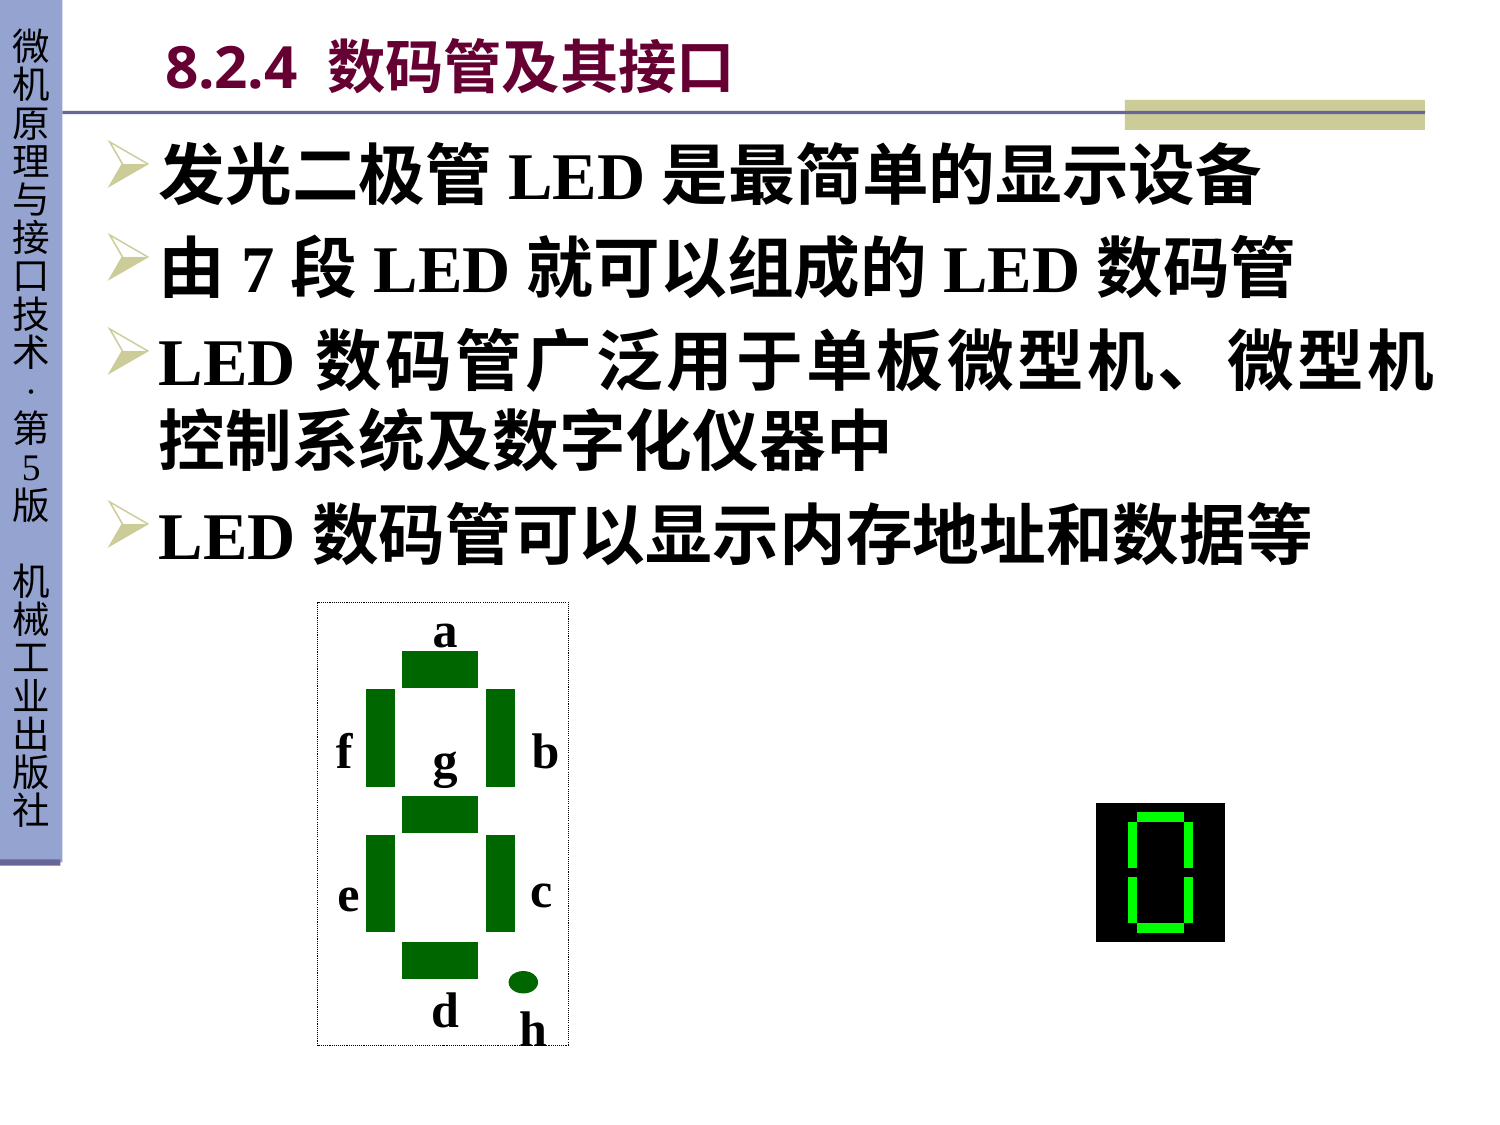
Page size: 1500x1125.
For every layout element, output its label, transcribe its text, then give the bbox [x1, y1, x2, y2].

list 发光二极管LED是最简单的显示设备 由7段LED就可以组成的LED数码管 LED数码管广泛用于单板微型机、微型机控制系统及数字化仪器中 LED数码管可以显示内存地址和数据等 [87, 124, 1451, 1051]
picture [1087, 799, 1235, 947]
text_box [299, 595, 590, 1050]
title 8.2.4 数码管及其接口 [149, 24, 1426, 105]
